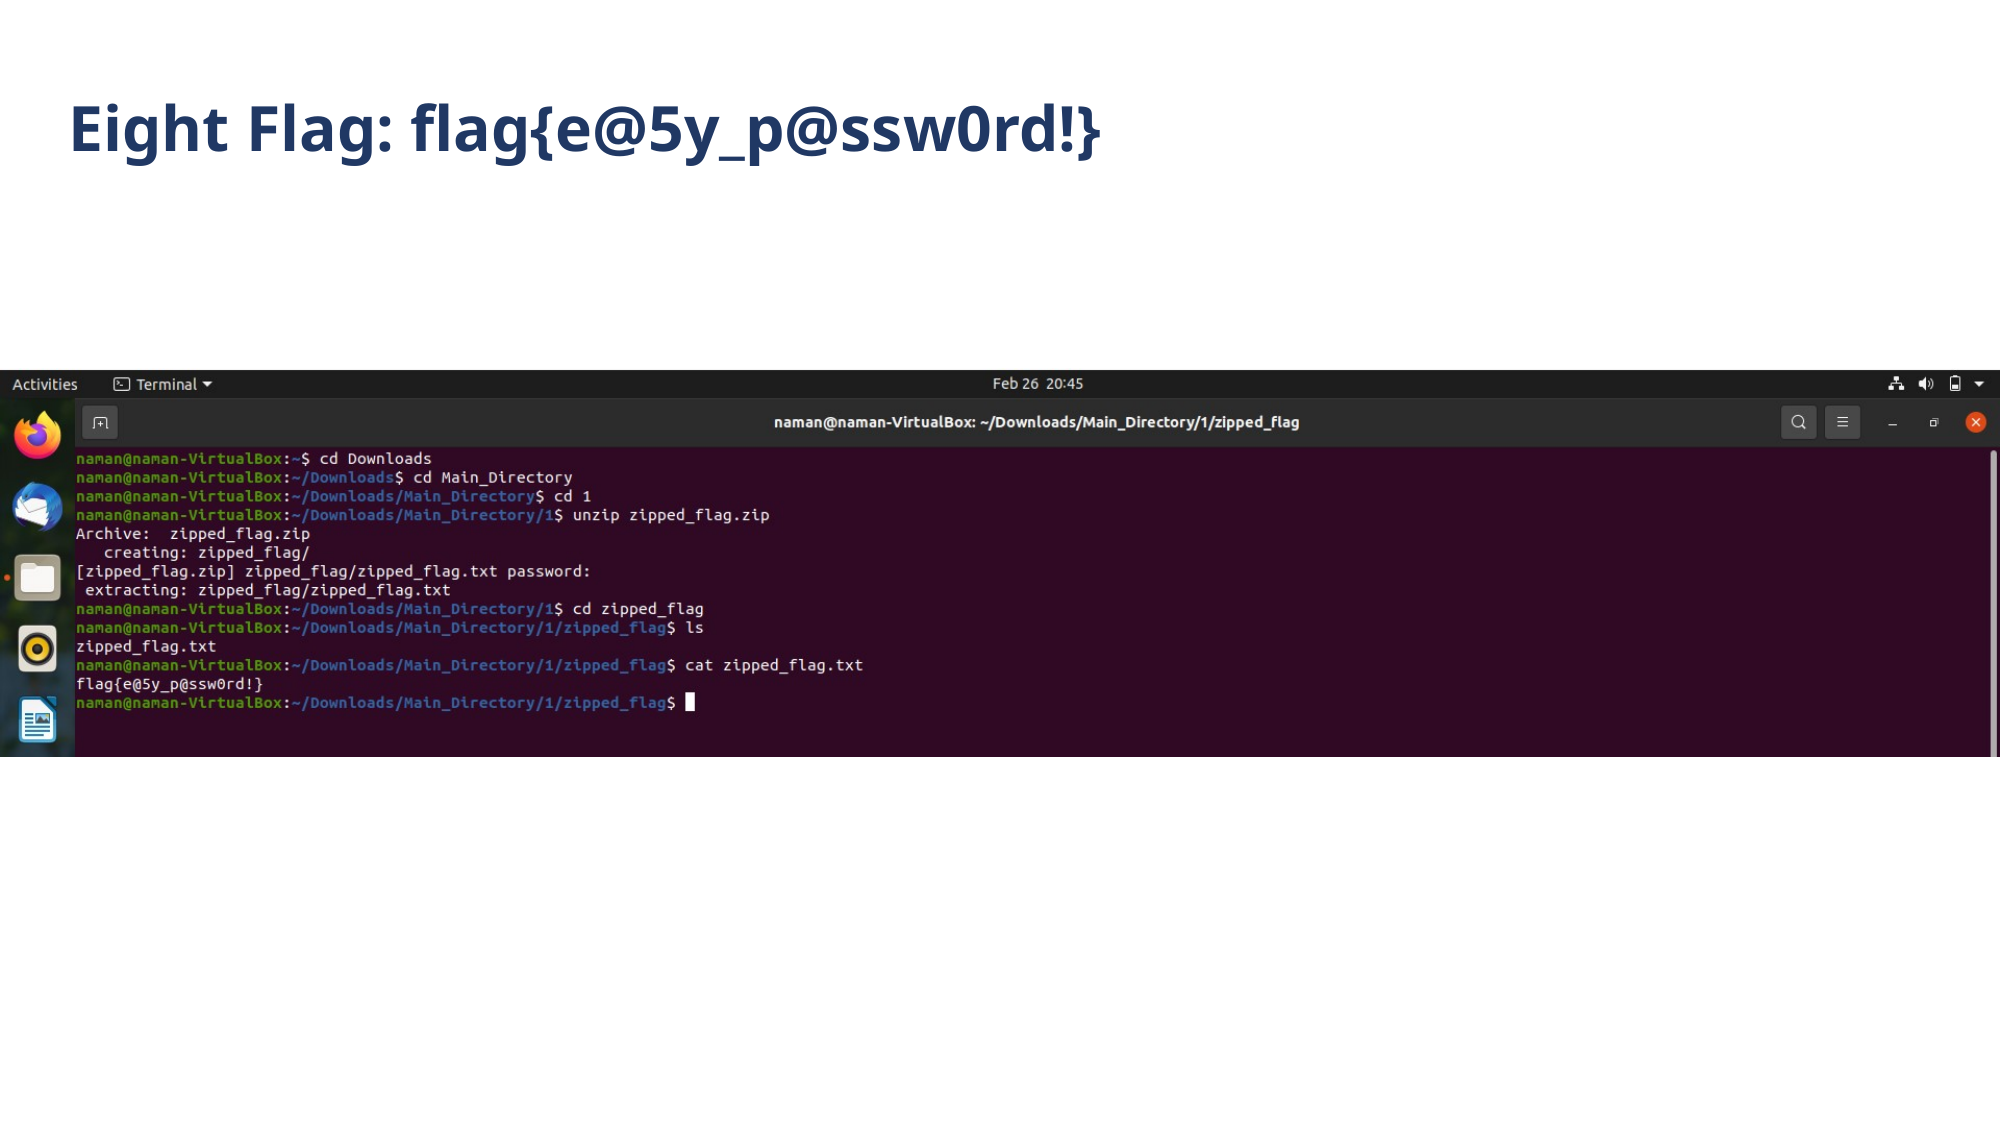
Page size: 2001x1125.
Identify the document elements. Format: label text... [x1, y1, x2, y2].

text_box Eight Flag: flag{e@5y_p@ssw0rd!} [53, 82, 1511, 172]
picture [0, 368, 2000, 757]
